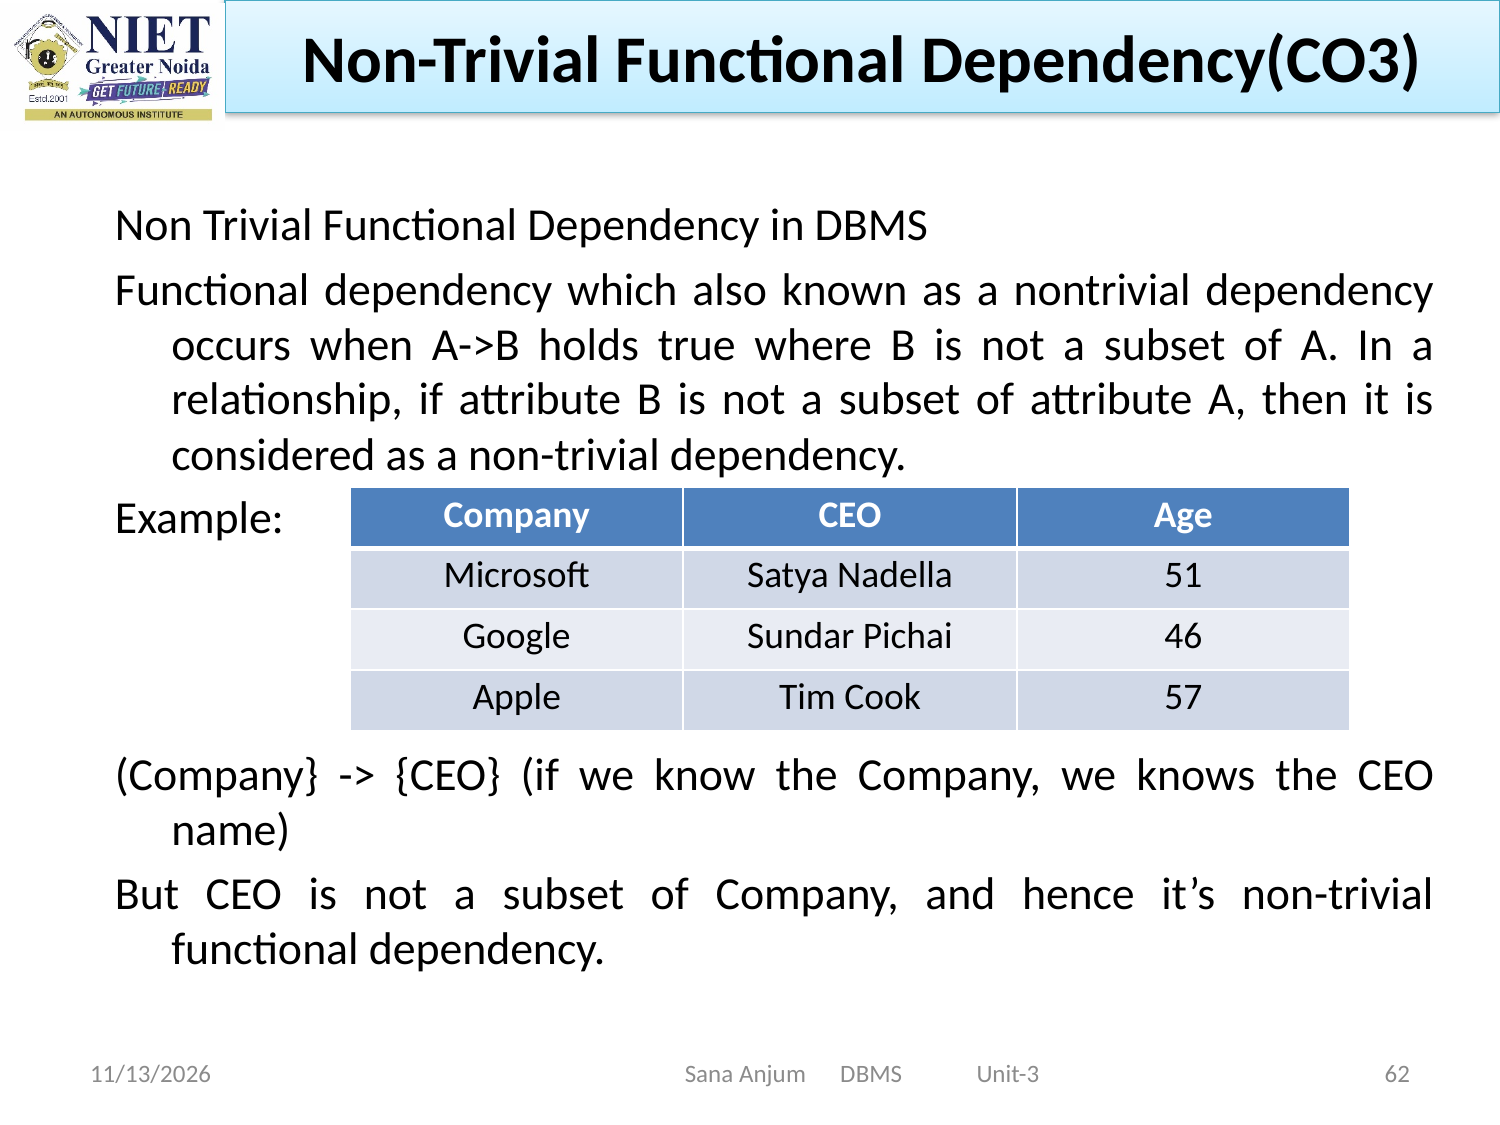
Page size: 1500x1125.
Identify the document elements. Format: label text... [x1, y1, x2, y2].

table_cell 57 [1018, 671, 1349, 730]
table_header Company [351, 488, 682, 546]
text_box Non-Trivial Functional Dependency(CO3) [238, 0, 1500, 113]
table_cell 51 [1018, 551, 1349, 608]
table_cell 46 [1018, 610, 1349, 669]
table_cell Microsoft [351, 551, 682, 608]
table_cell Tim Cook [684, 671, 1016, 730]
table_header Age [1018, 488, 1349, 546]
footer Sana Anjum DBMS Unit-3 [450, 1042, 1074, 1103]
table_cell Apple [351, 671, 682, 730]
picture [0, 0, 238, 135]
table_cell Google [351, 610, 682, 669]
list Non Trivial Functional Dependency in DBMS Functional dependency which also known as a nontrivial dependency occurs when A->B holds true where B is not a subset of A. In a relationship, if attribute B is not a subset of attribute A, then it is considered as a non-trivial dependency. Example: (Company} -> {CEO} (if we know the Company, we knows the CEO name) But CEO is not a subset of Company, and hence it’s non-trivial functional dependency. [99, 187, 1450, 1000]
table_header CEO [684, 488, 1016, 546]
table_cell Sundar Pichai [684, 610, 1016, 669]
slide_number 62 [1074, 1042, 1425, 1103]
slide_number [75, 1042, 425, 1103]
table_cell Satya Nadella [684, 551, 1016, 608]
